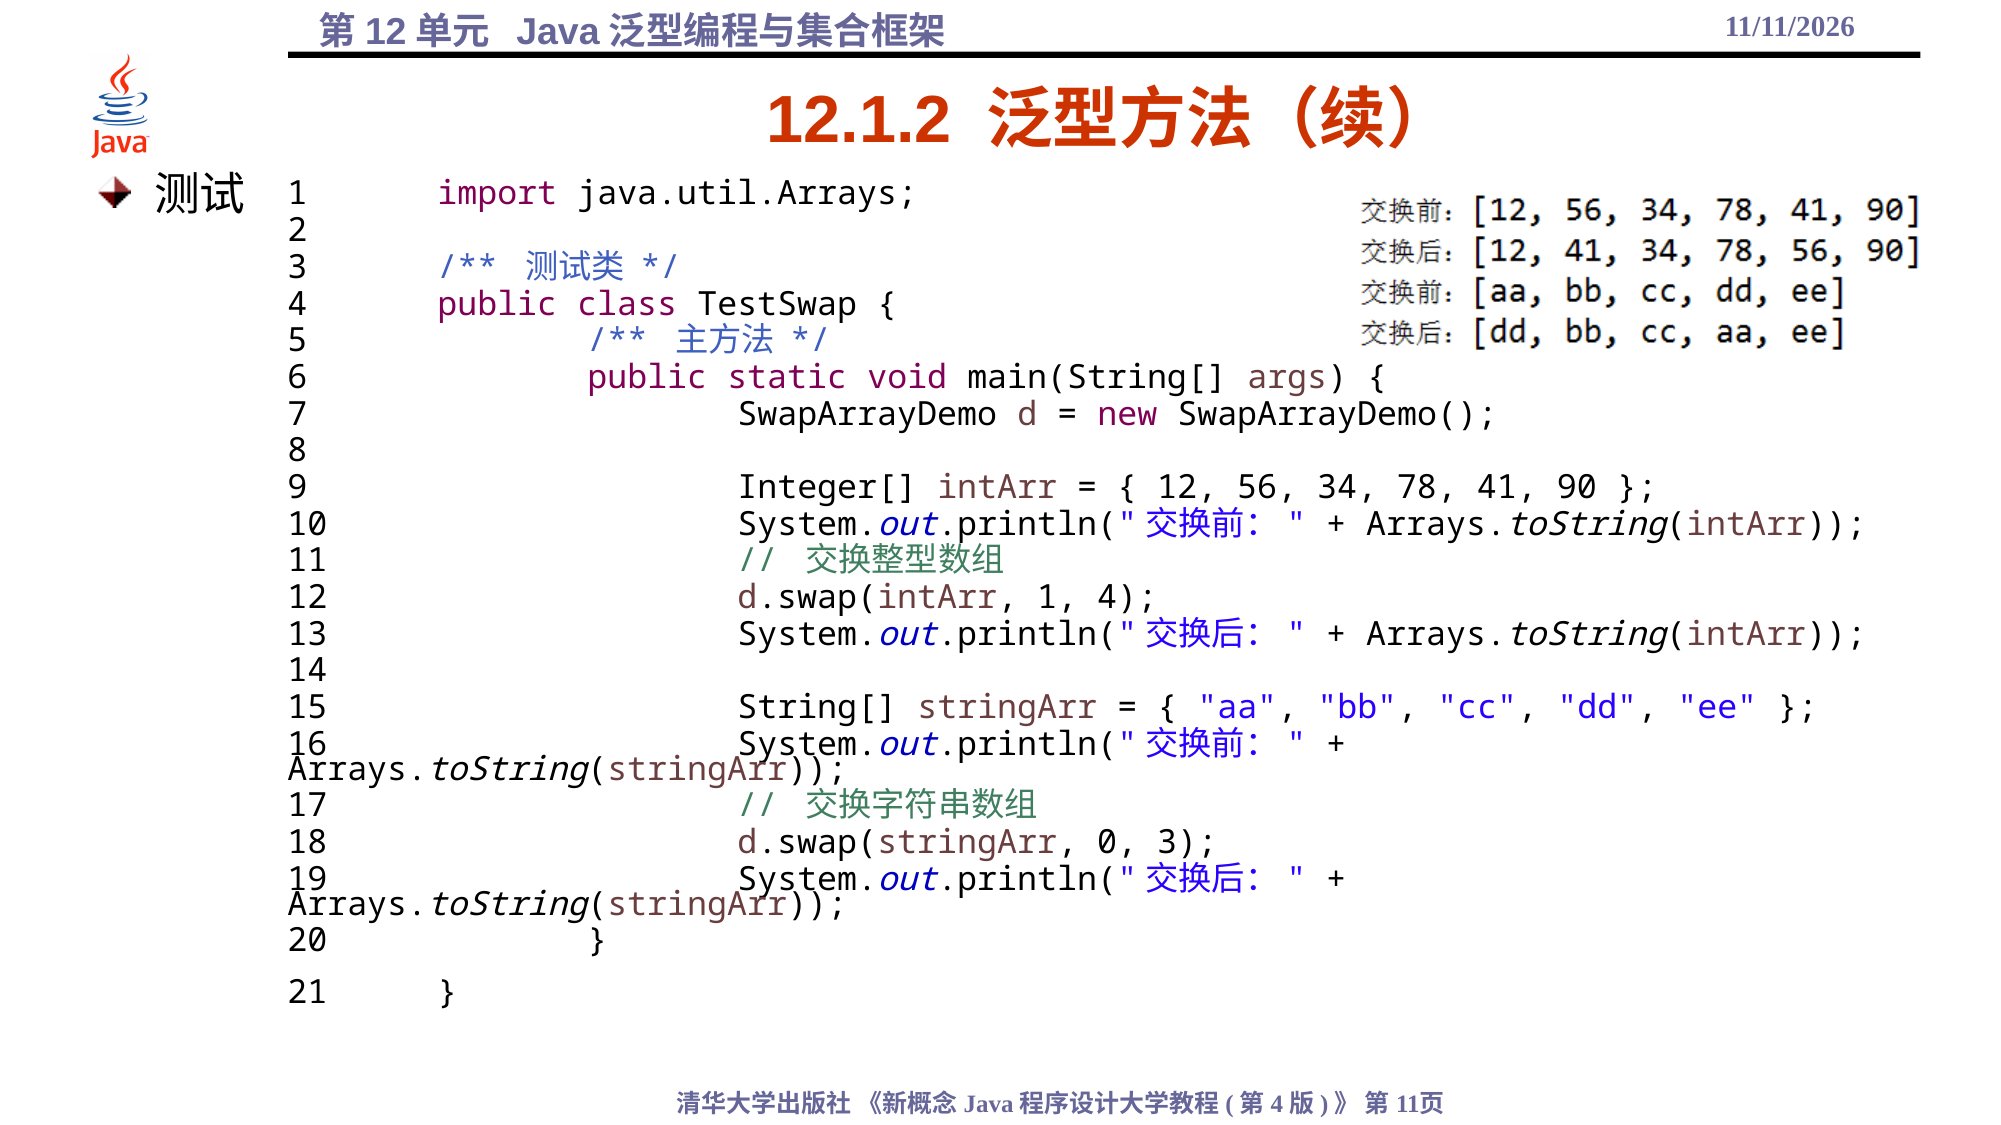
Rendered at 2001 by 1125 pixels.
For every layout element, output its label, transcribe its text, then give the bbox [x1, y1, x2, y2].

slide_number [1579, 0, 2000, 48]
picture [90, 53, 151, 157]
picture [97, 175, 131, 208]
text_box 1 import java.util.Arrays; 2 3 /** 测试类 */ 4 public class TestSwap { 5 /** 主方法 */ 6 public static void main(String[] args) { 7 SwapArrayDemo d = new SwapArrayDemo(); 8 9 Integer[] intArr = { 12, 56, 34, 78, 41, 90 }; 10 System.out.println("交换前：" + Arrays.toString(intArr)); 11 // 交换整型数组 12 d.swap(intArr, 1, 4); 13 System.out.println("交换后：" + Arrays.toString(intArr)); 14 15 String[] stringArr = { "aa", "bb", "cc", "dd", "ee" }; 16 System.out.println("交换前：" + Arrays.toString(stringArr)); 17 // 交换字符串数组 18 d.swap(stringArr, 0, 3); 19 System.out.println("交换后：" + Arrays.toString(stringArr)); 20 } 21 } [272, 179, 1917, 1018]
title 12.1.2 泛型方法（续） [272, 63, 1949, 164]
list 测试 [82, 157, 1948, 957]
picture [1358, 190, 1933, 363]
